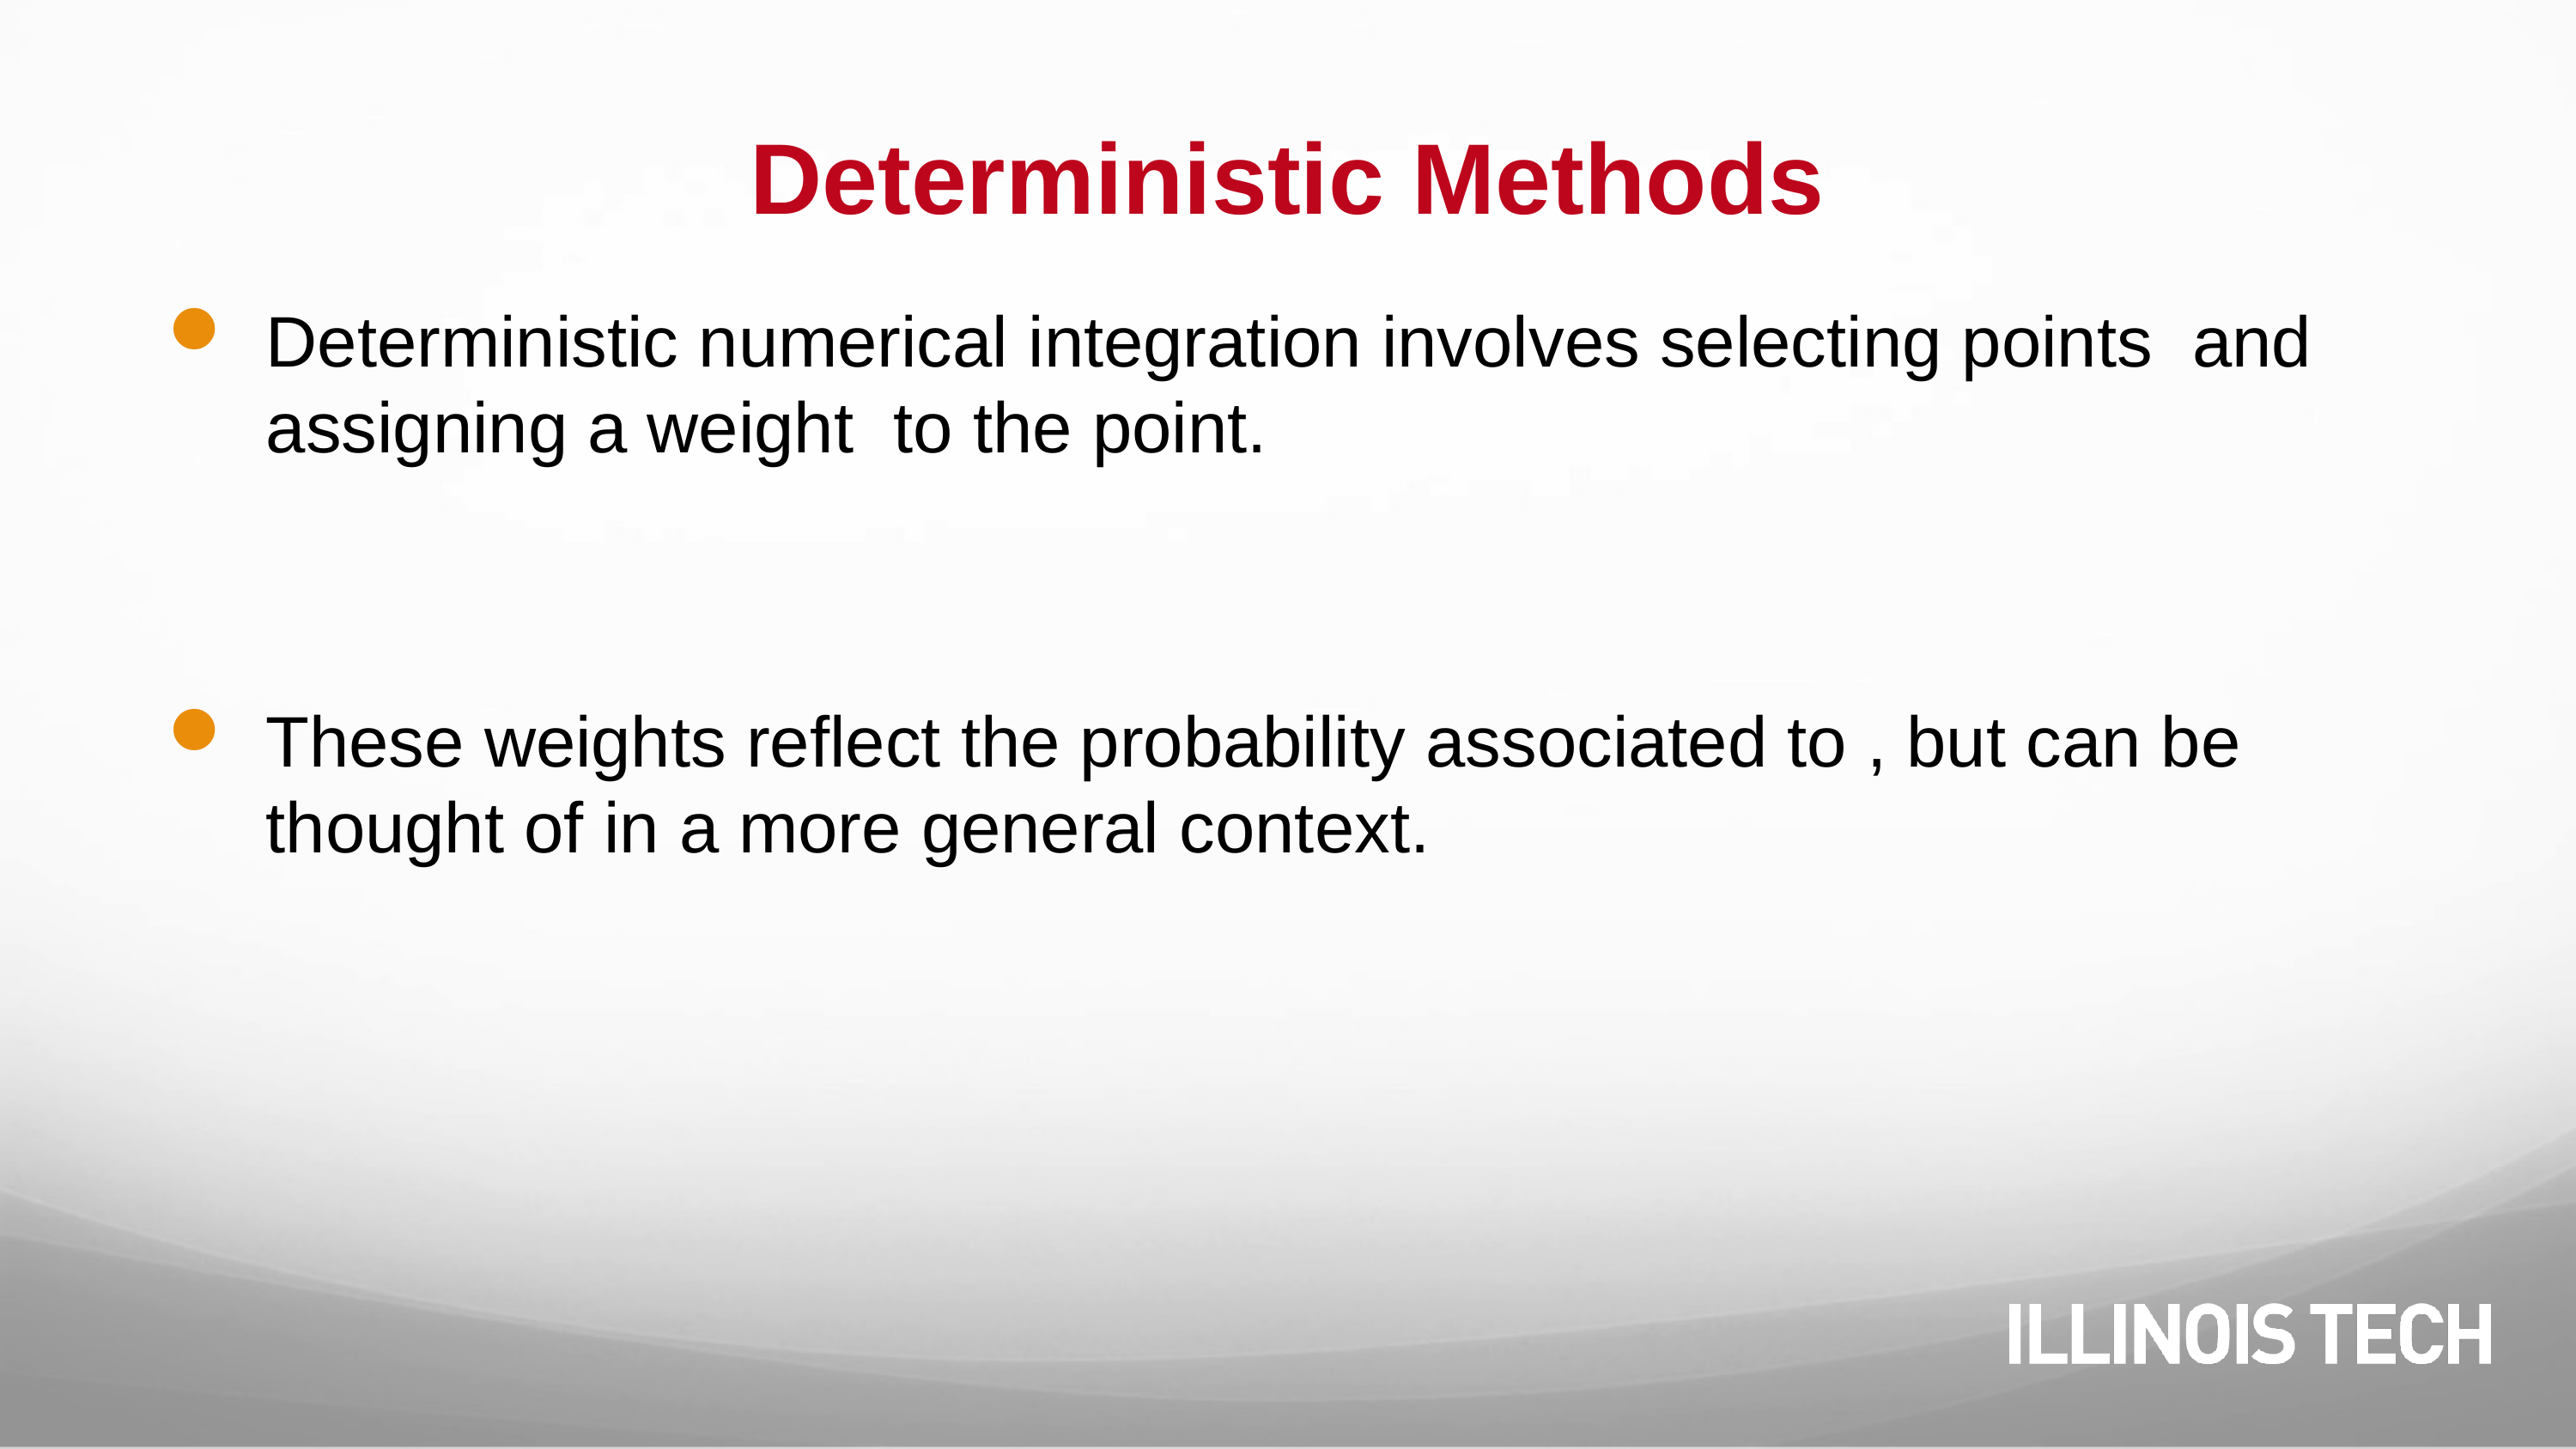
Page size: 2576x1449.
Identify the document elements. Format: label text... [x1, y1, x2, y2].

title Deterministic Methods [155, 22, 2421, 241]
picture [0, 0, 2576, 1449]
